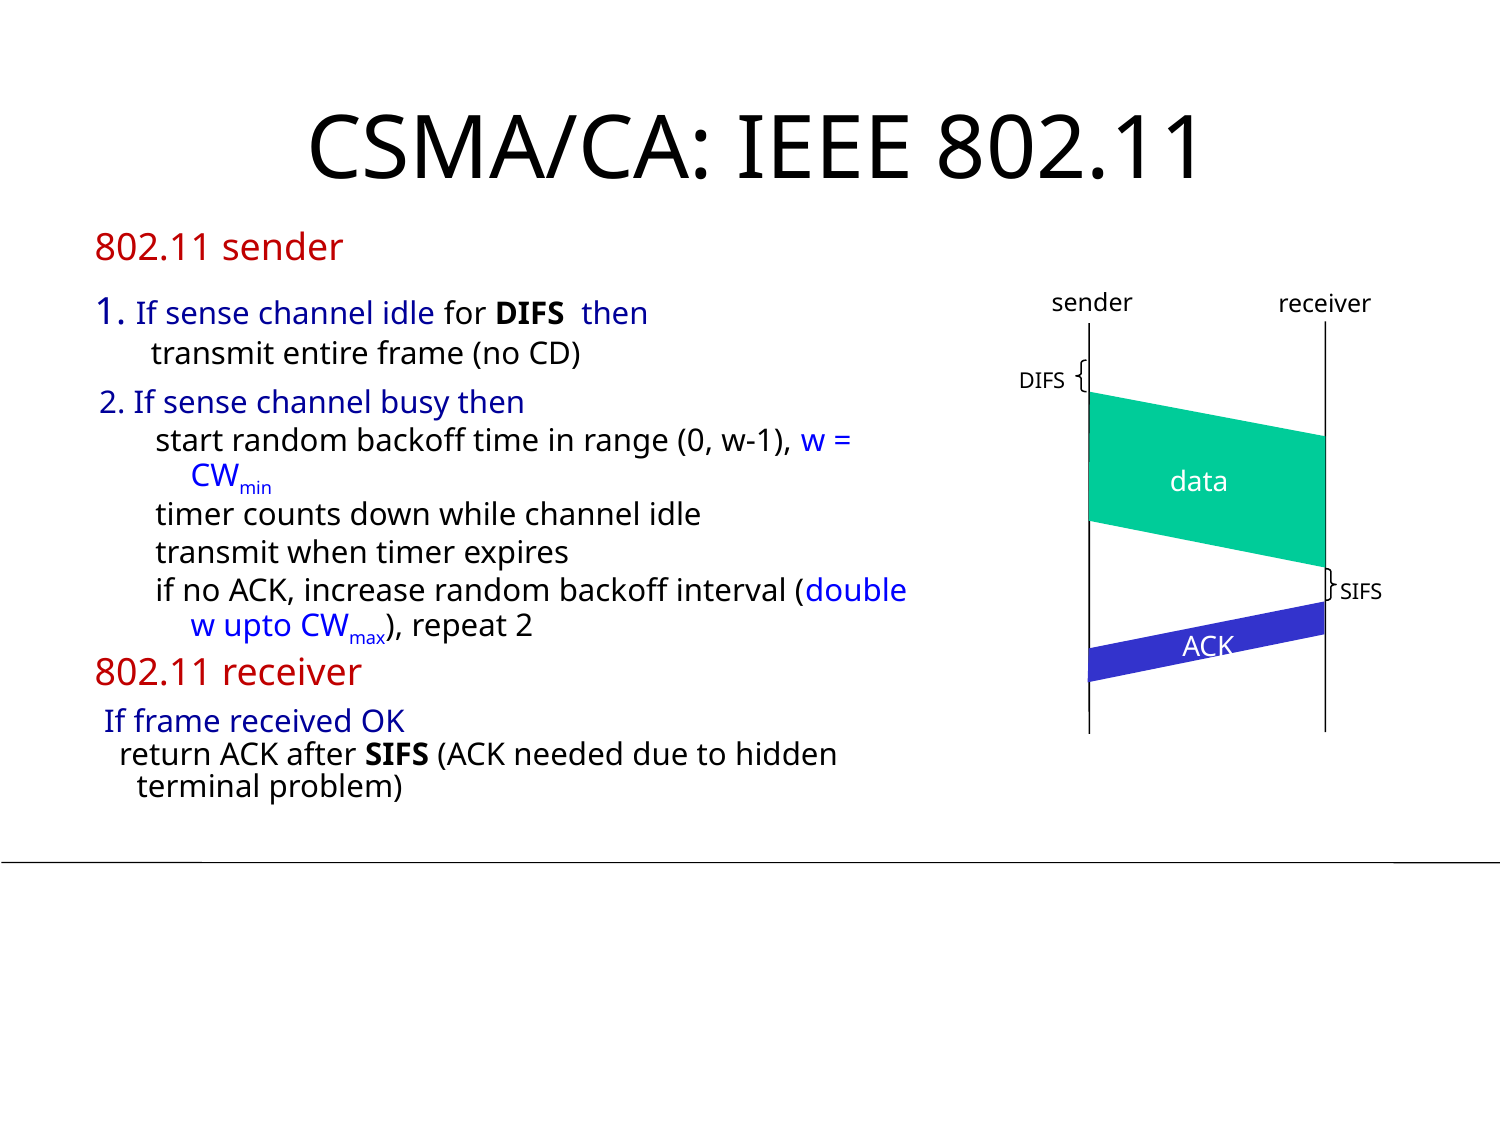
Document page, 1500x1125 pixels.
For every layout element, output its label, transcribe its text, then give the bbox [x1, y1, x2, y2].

text_box 802.11 receiver If frame received OK return ACK after SIFS (ACK needed due to hidden terminal problem) [83, 649, 906, 859]
title CSMA/CA: IEEE 802.11 [111, 94, 1406, 205]
text_box 802.11 sender 1. If sense channel idle for DIFS then transmit entire frame (no CD) [83, 224, 906, 384]
text_box 2. If sense channel busy then start random backoff time in range (0, w-1), w = CWmin timer counts down while channel idle transmit when timer expires if no ACK, increase random backoff interval (double w upto CWmax), repeat 2 [87, 382, 942, 591]
text_box receiver [1263, 280, 1387, 325]
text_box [1087, 568, 1398, 683]
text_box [1003, 359, 1326, 568]
text_box sender [1036, 279, 1148, 324]
